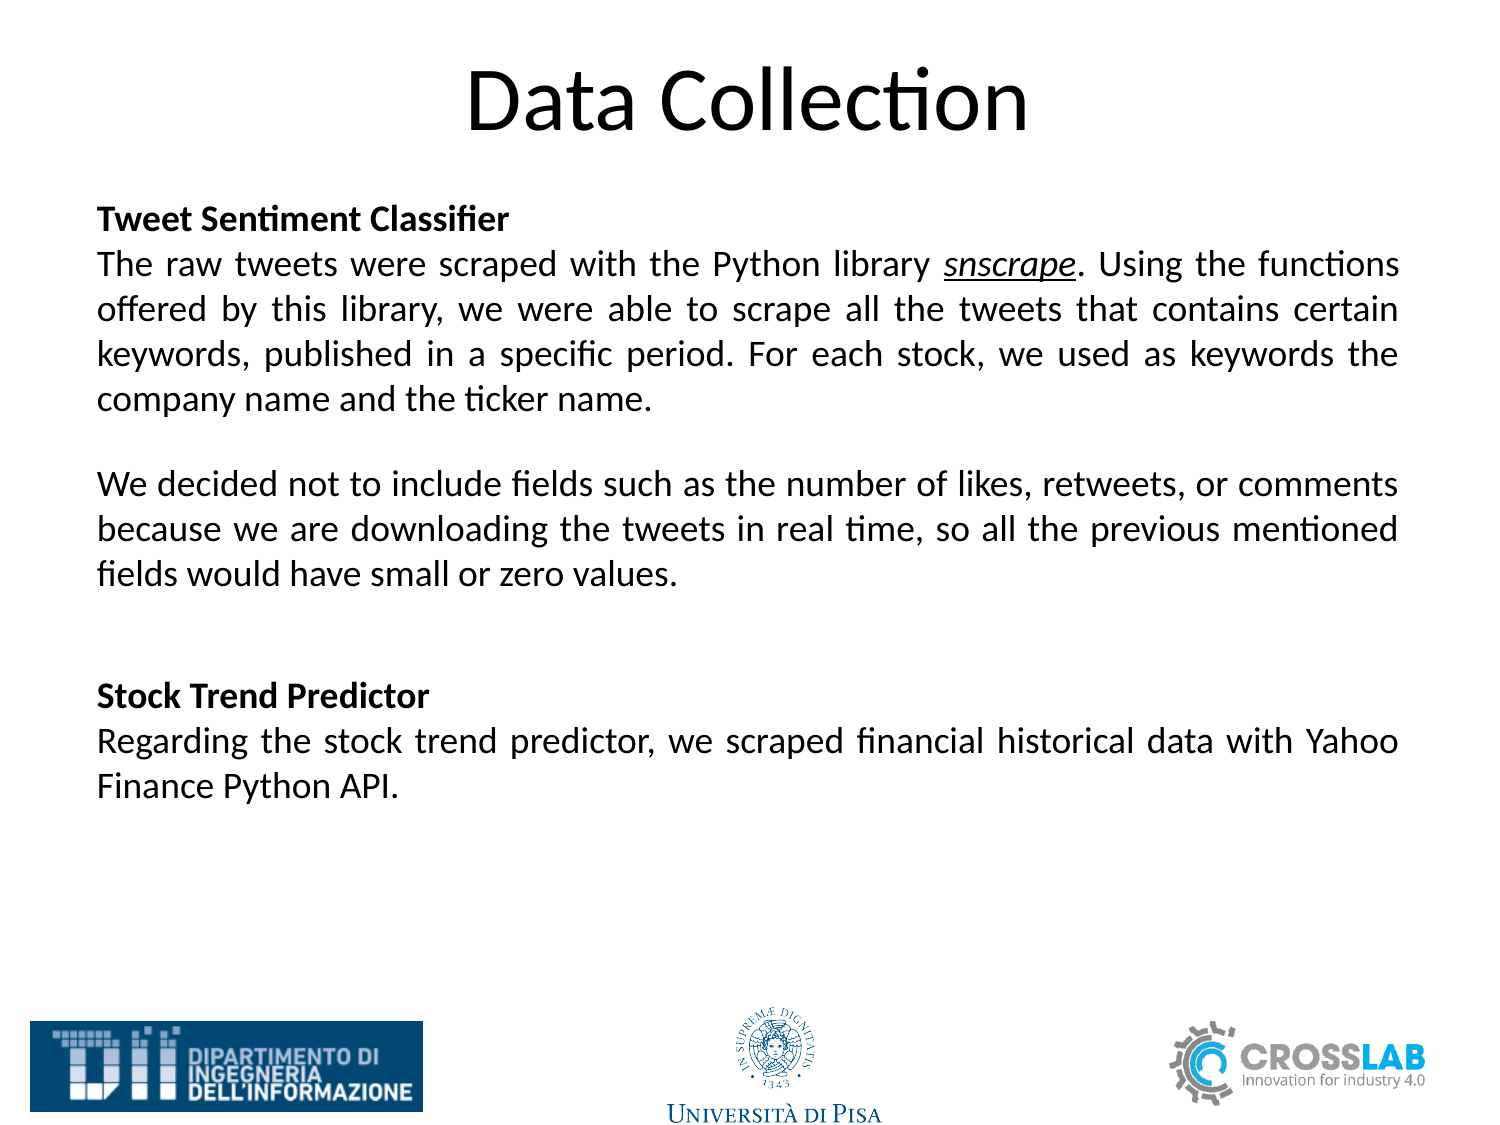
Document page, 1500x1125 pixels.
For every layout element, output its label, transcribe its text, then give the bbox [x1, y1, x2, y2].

text_box Tweet Sentiment Classifier The raw tweets were scraped with the Python library snscrape. Using the functions offered by this library, we were able to scrape all the tweets that contains certain keywords, published in a specific period. For each stock, we used as keywords the company name and the ticker name. We decided not to include fields such as the number of likes, retweets, or comments because we are downloading the tweets in real time, so all the previous mentioned fields would have small or zero values. [82, 186, 1415, 642]
text_box Stock Trend Predictor Regarding the stock trend predictor, we scraped financial historical data with Yahoo Finance Python API. [82, 646, 1415, 814]
picture [1169, 1021, 1425, 1106]
title Data Collection [30, 0, 1468, 188]
picture [30, 1021, 423, 1112]
picture [667, 1007, 882, 1123]
